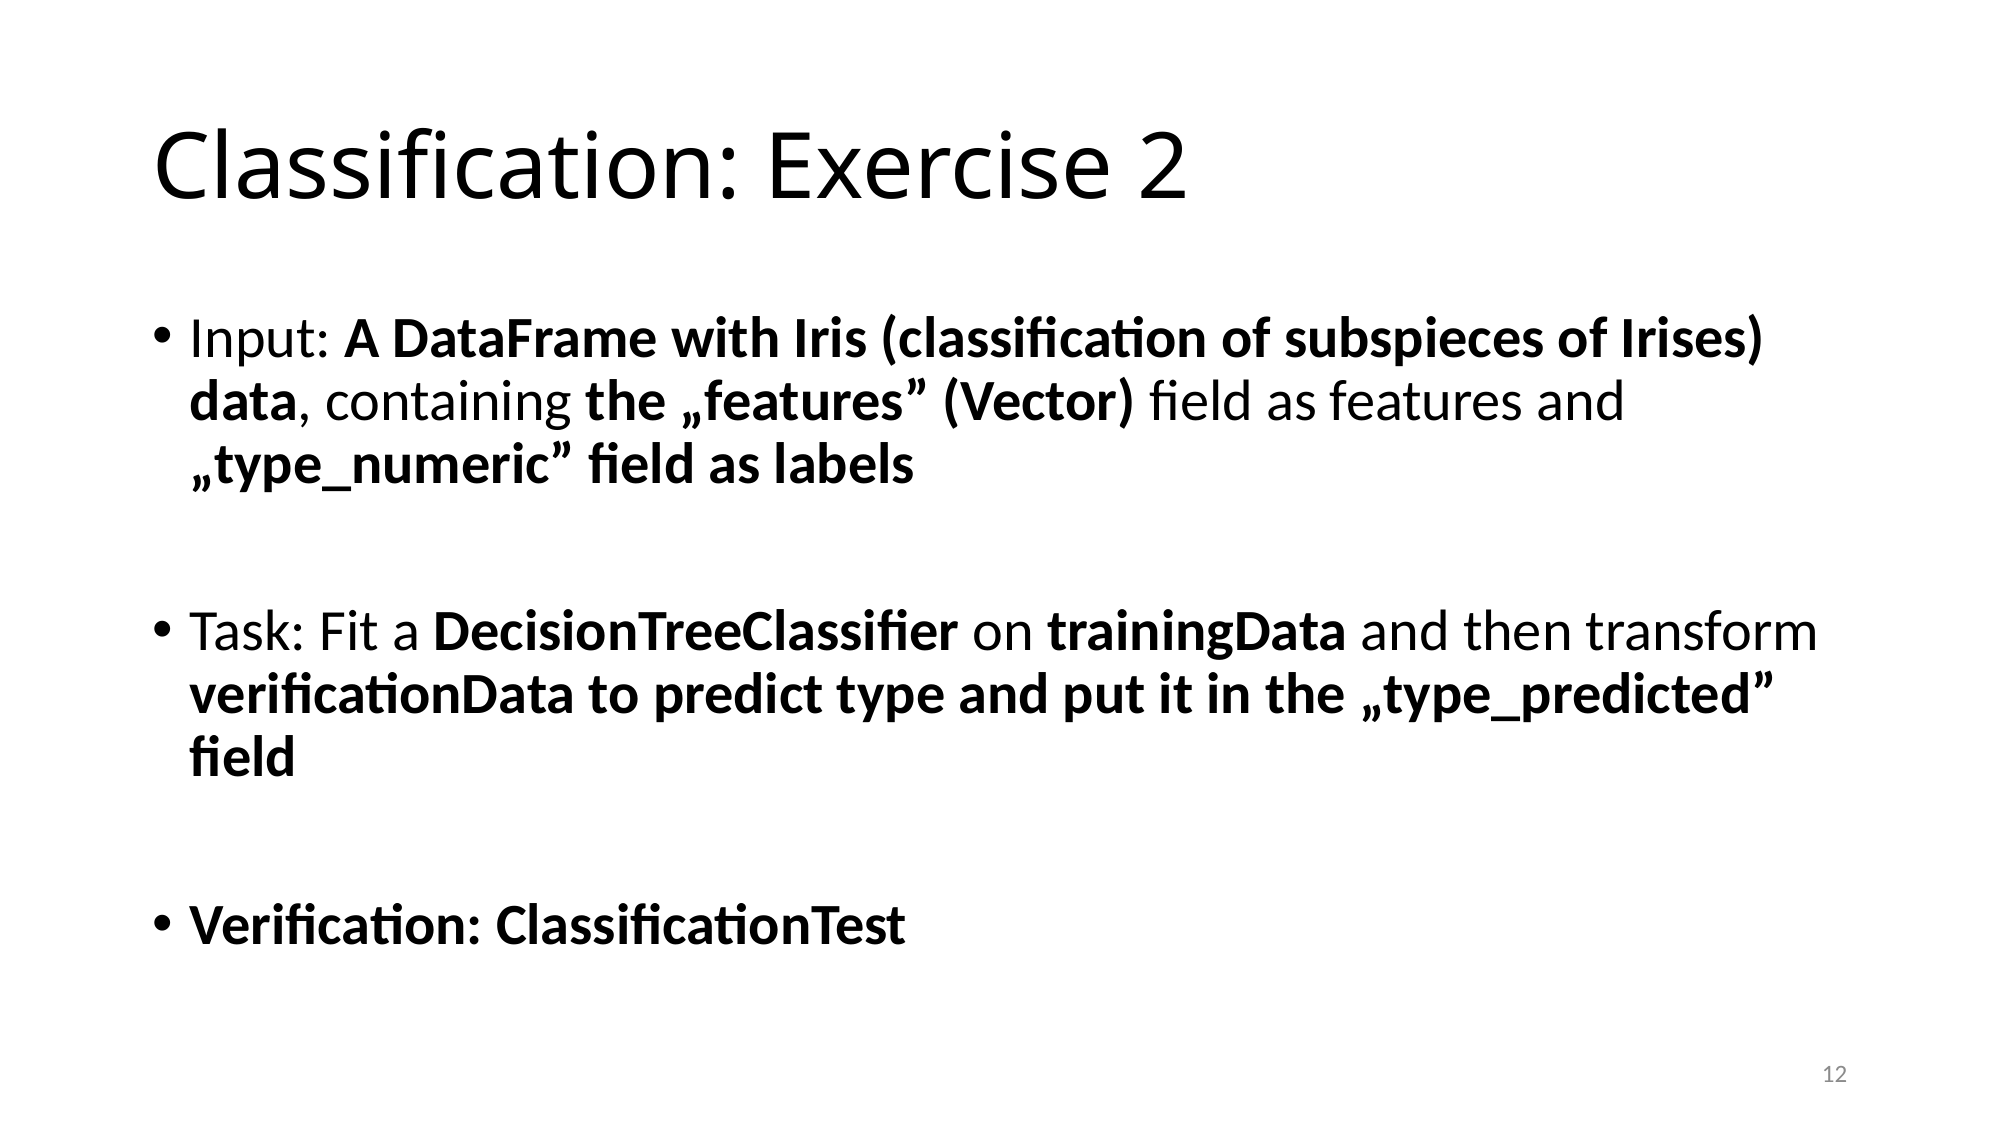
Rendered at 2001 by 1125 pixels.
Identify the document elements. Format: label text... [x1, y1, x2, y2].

title Classification: Exercise 2 [137, 59, 1863, 278]
list Input: A DataFrame with Iris (classification of subspieces of Irises) data, containing the „features” (Vector) field as features and „type_numeric” field as labels Task: Fit a DecisionTreeClassifier on trainingData and then transform verificationData to predict type and put it in the „type_predicted” field Verification: ClassificationTest [137, 299, 1863, 1014]
slide_number 12 [1412, 1042, 1863, 1103]
